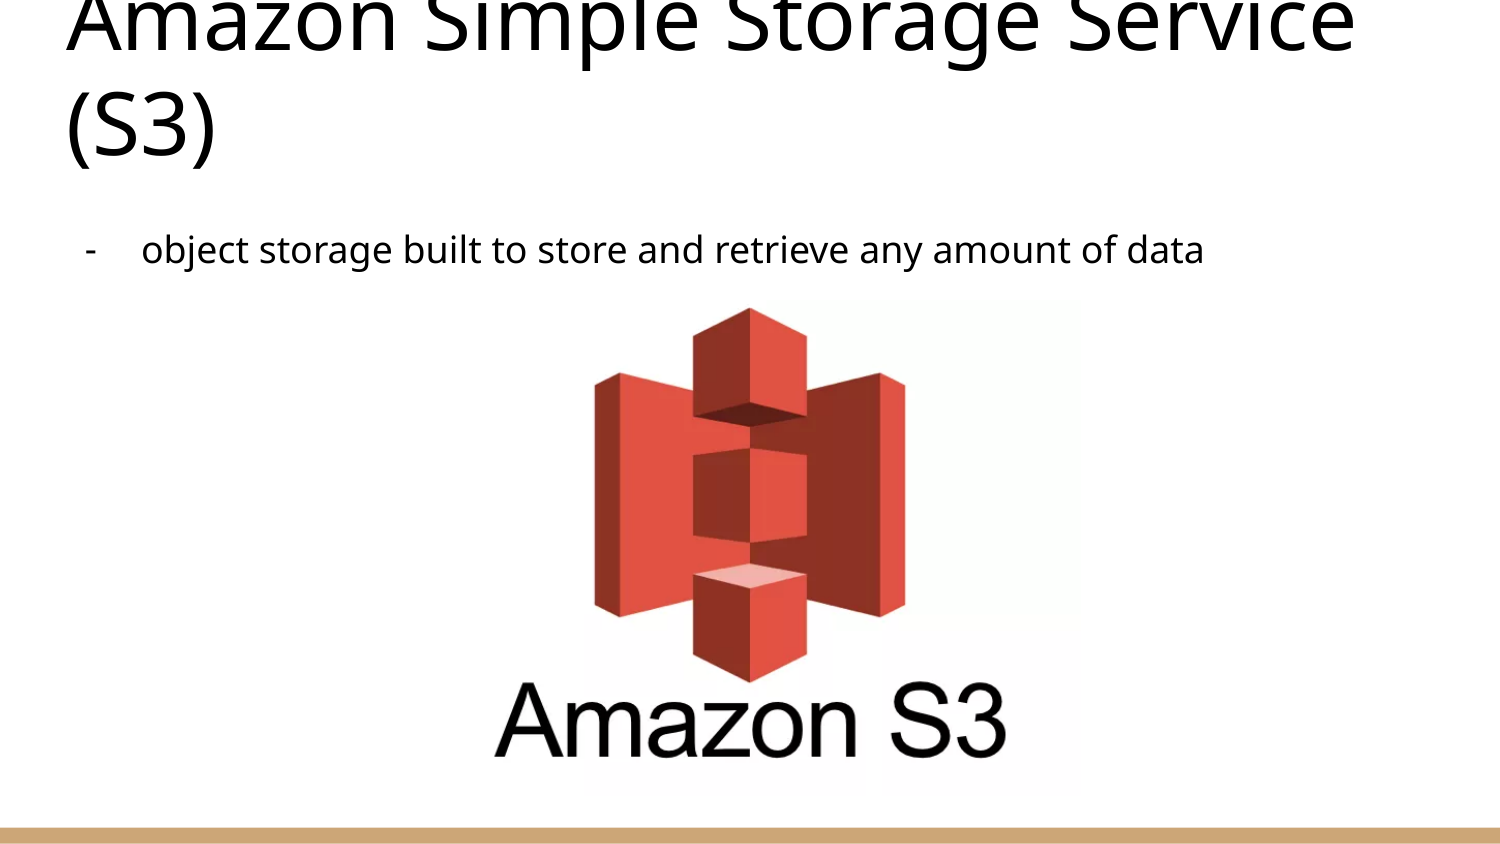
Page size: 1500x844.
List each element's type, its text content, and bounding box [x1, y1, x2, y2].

title Amazon Simple Storage Service (S3) [51, 51, 1449, 189]
list object storage built to store and retrieve any amount of data [51, 203, 1449, 755]
picture [419, 299, 1081, 796]
